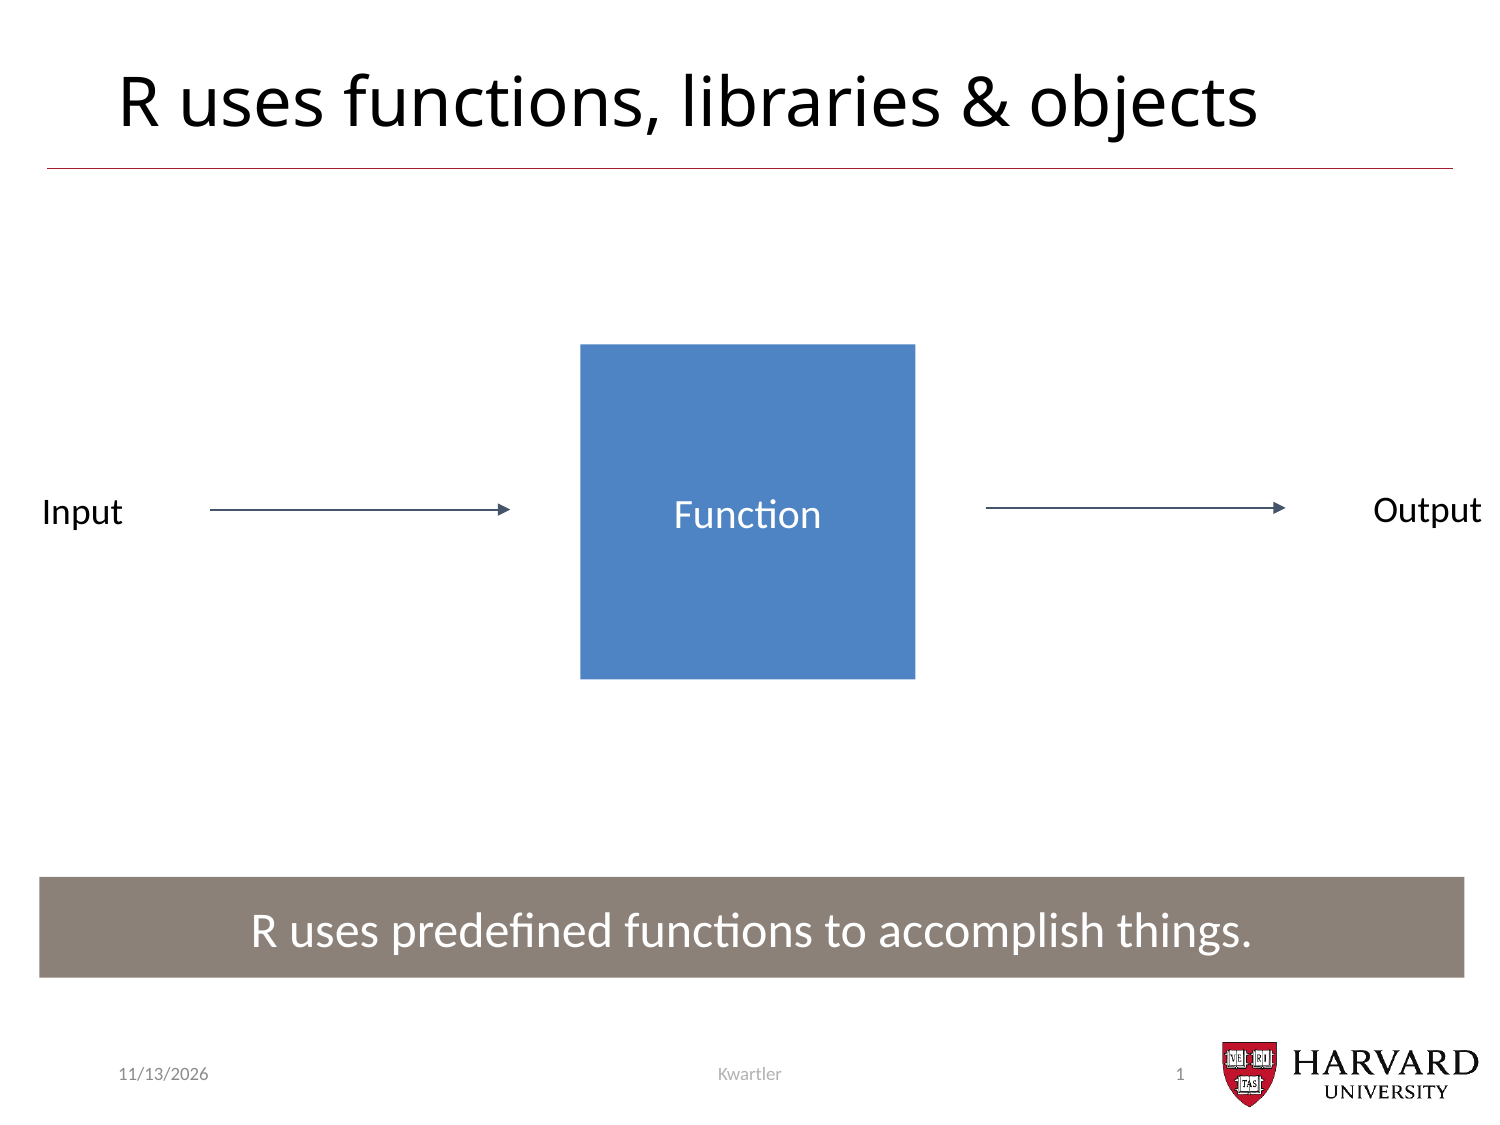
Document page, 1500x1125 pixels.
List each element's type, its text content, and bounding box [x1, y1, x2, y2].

text_box R uses predefined functions to accomplish things. [38, 876, 1465, 979]
text_box Output [1358, 477, 1498, 538]
text_box Input [27, 479, 139, 539]
title R uses functions, libraries & objects [103, 59, 1397, 157]
footer Kwartler [496, 1042, 1004, 1103]
slide_number 1 [1059, 1042, 1200, 1103]
text_box Function [579, 343, 916, 680]
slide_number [103, 1042, 441, 1103]
picture [1200, 1024, 1500, 1125]
